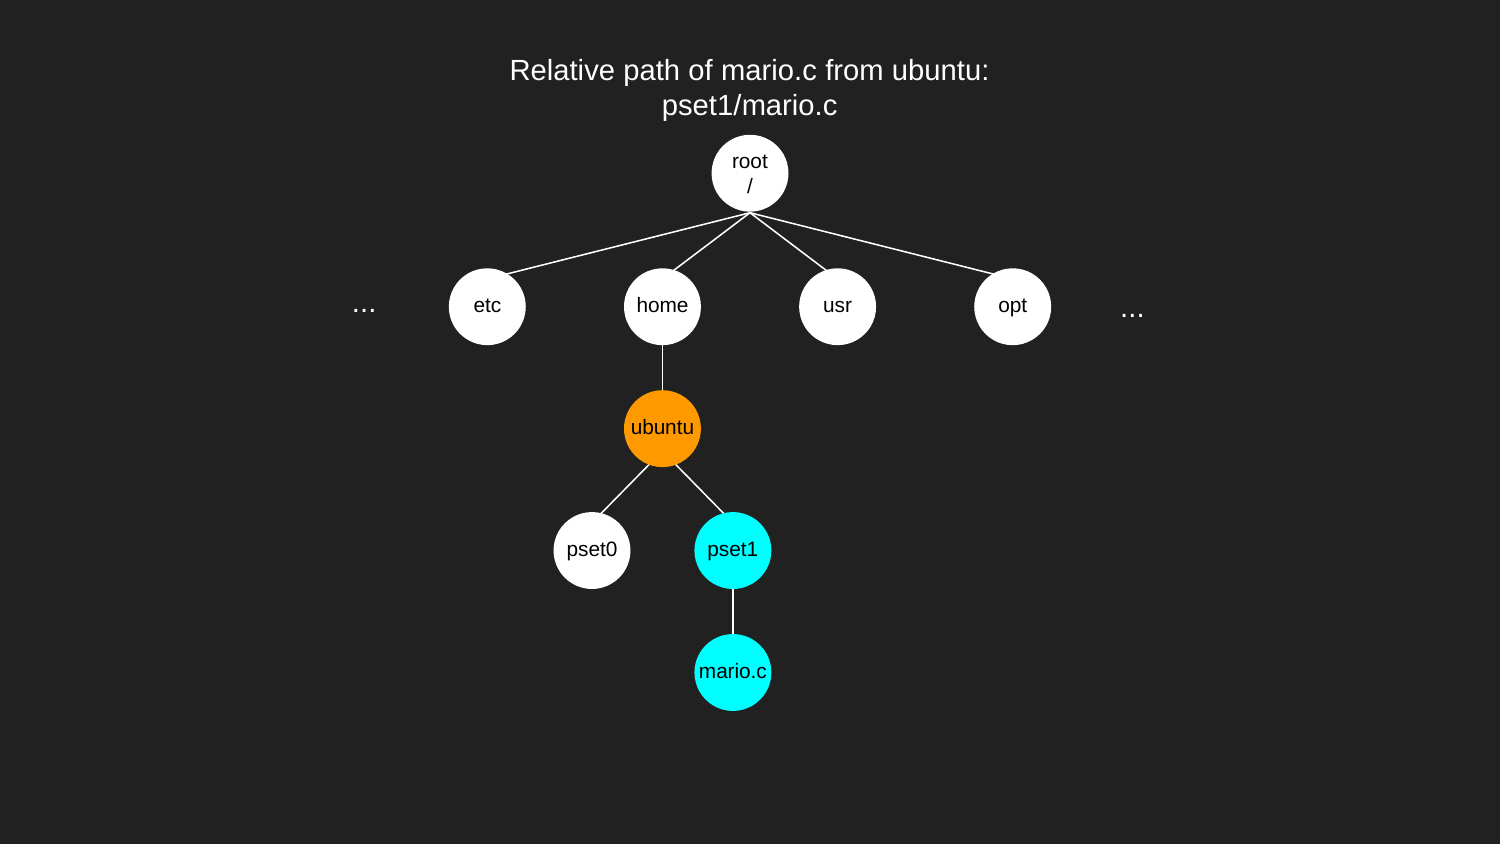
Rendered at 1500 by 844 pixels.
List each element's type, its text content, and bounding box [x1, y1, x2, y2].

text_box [509, 511, 675, 590]
text_box ... [1105, 273, 1164, 339]
text_box [707, 634, 728, 644]
text_box [737, 512, 759, 522]
text_box [666, 390, 689, 400]
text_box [929, 268, 1096, 346]
text_box [737, 634, 759, 644]
text_box [701, 695, 765, 711]
text_box [636, 390, 658, 400]
text_box ubuntu [579, 400, 746, 451]
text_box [662, 456, 734, 523]
text_box home [579, 286, 746, 329]
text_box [404, 268, 571, 346]
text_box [667, 132, 833, 214]
text_box [701, 573, 765, 589]
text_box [486, 213, 751, 280]
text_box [754, 268, 921, 346]
text_box pset1 [680, 522, 816, 573]
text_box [754, 213, 1013, 271]
text_box ... [336, 268, 395, 334]
text_box [631, 329, 694, 345]
text_box mario.c [650, 644, 816, 695]
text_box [591, 456, 660, 510]
text_box Relative path of mario.c from ubuntu: pset1/mario.c [446, 36, 1054, 137]
